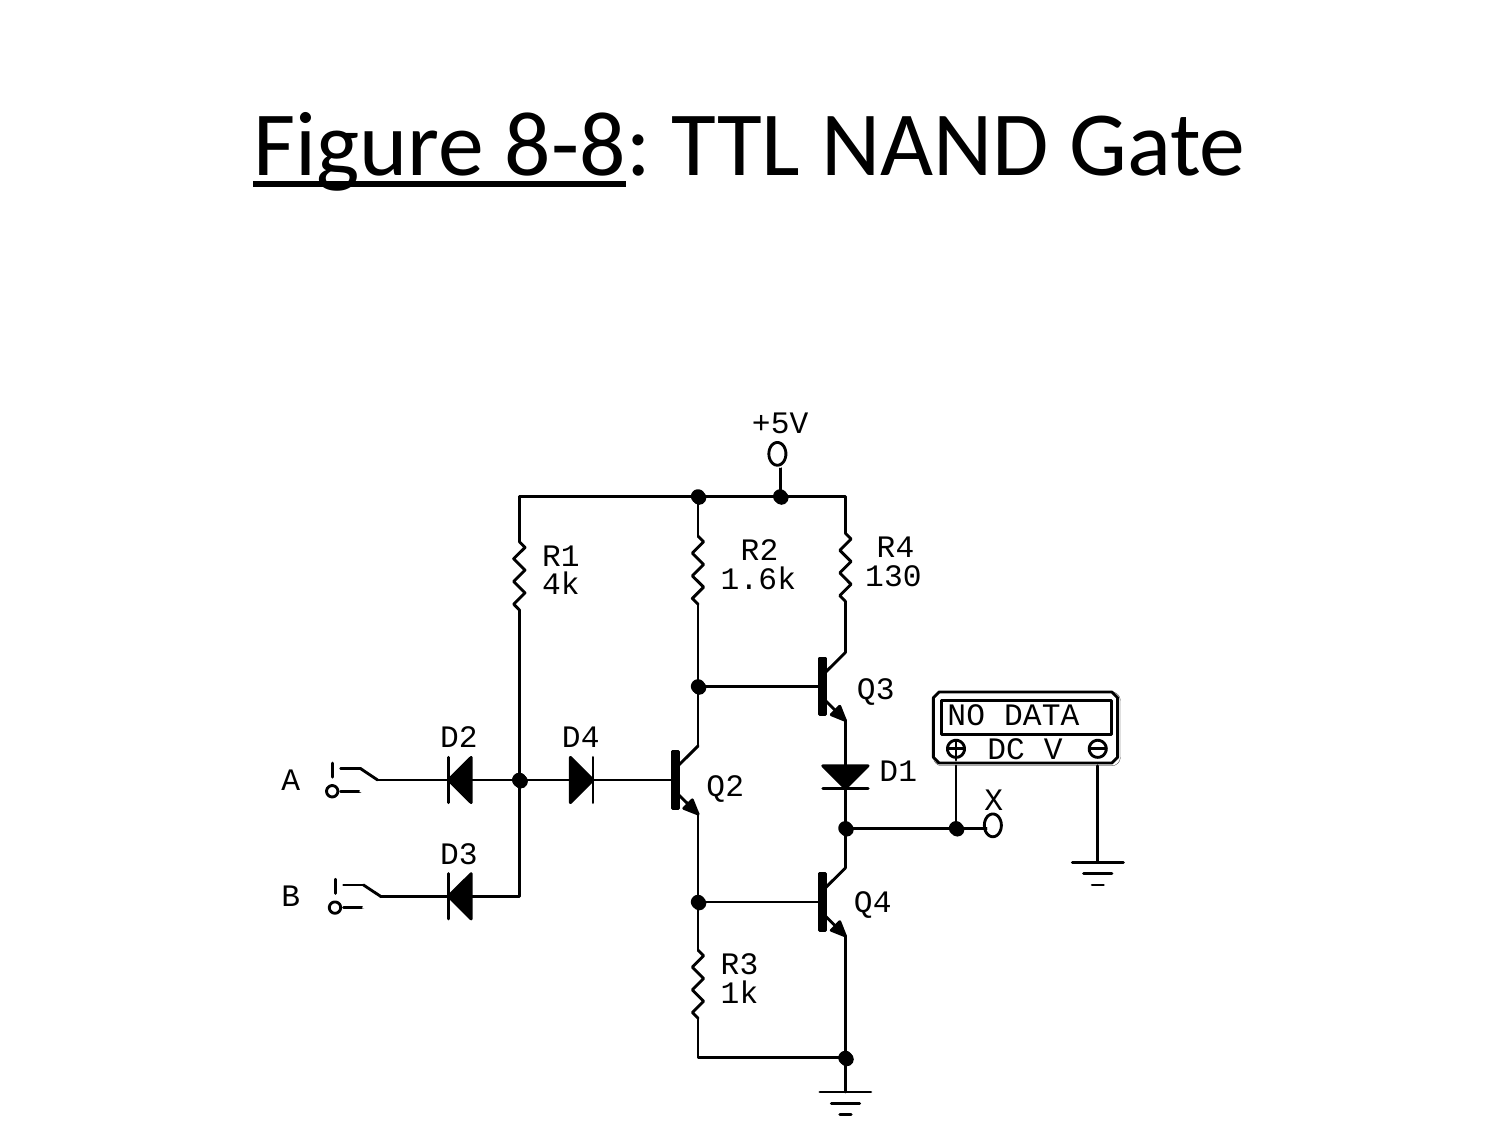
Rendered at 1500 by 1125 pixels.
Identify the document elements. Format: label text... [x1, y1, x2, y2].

title Figure 8-8: TTL NAND Gate [75, 45, 1425, 233]
picture [249, 399, 1138, 1125]
